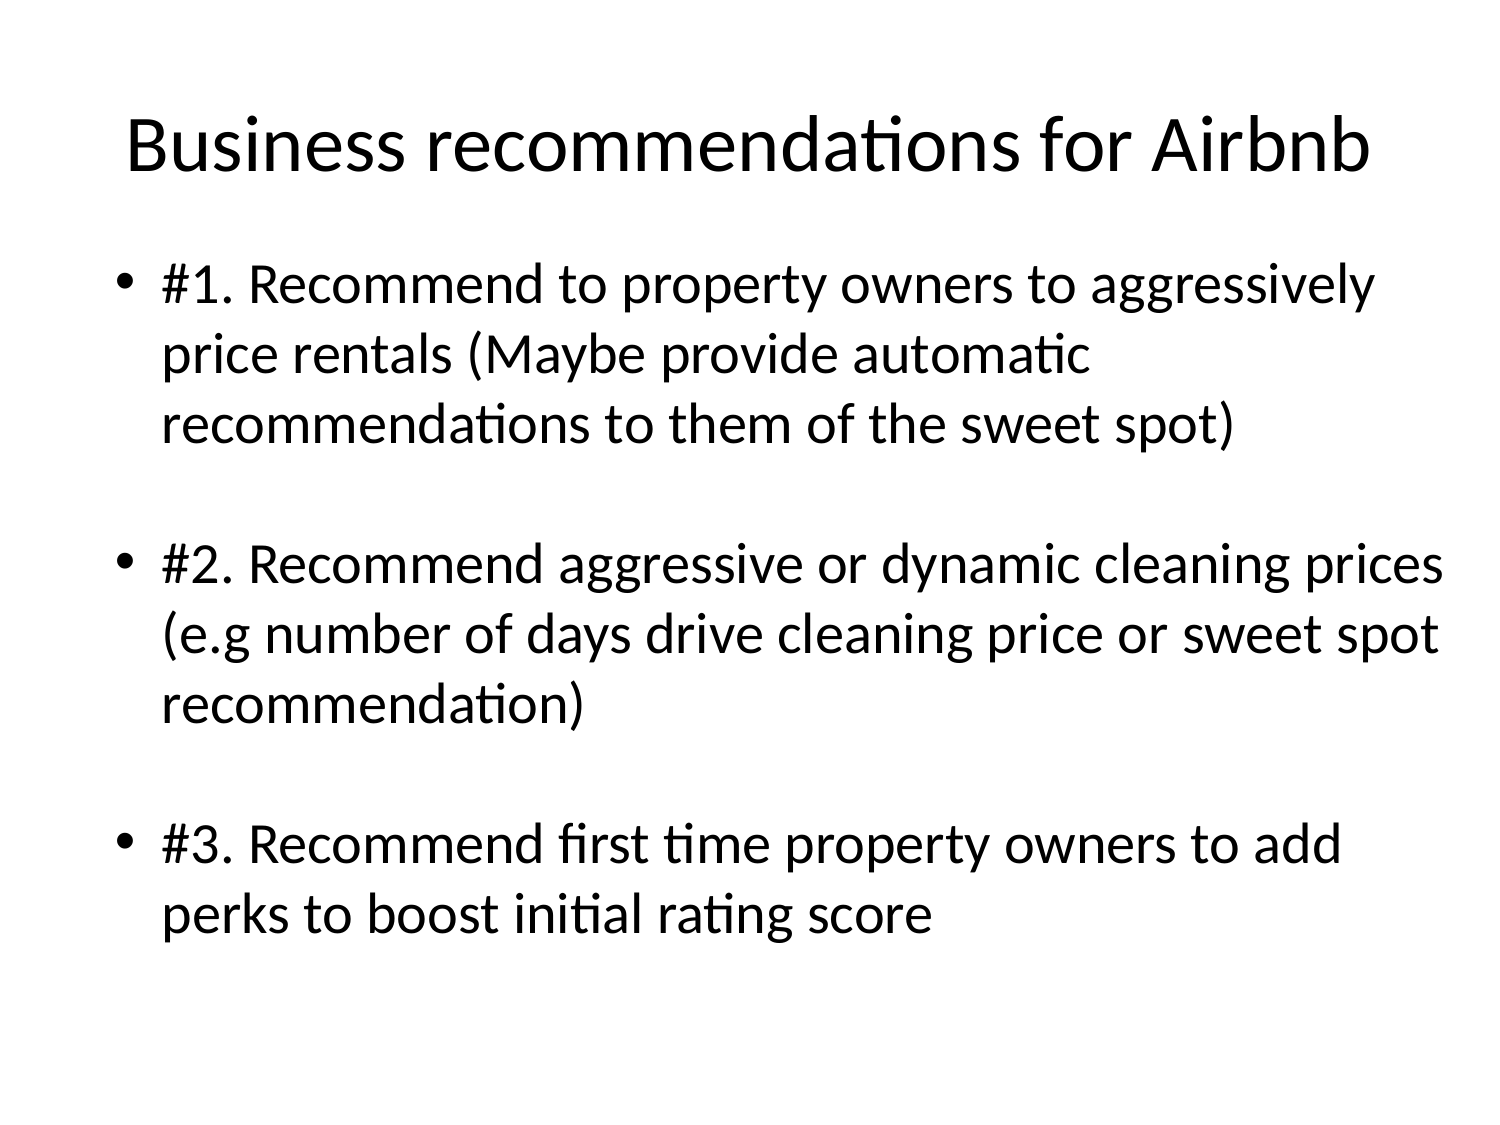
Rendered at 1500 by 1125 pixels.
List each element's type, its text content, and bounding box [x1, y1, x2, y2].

text_box #1. Recommend to property owners to aggressively price rentals (Maybe provide automatic recommendations to them of the sweet spot) #2. Recommend aggressive or dynamic cleaning prices (e.g number of days drive cleaning price or sweet spot recommendation) #3. Recommend first time property owners to add perks to boost initial rating score [24, 237, 1475, 953]
title Business recommendations for Airbnb [75, 45, 1425, 233]
